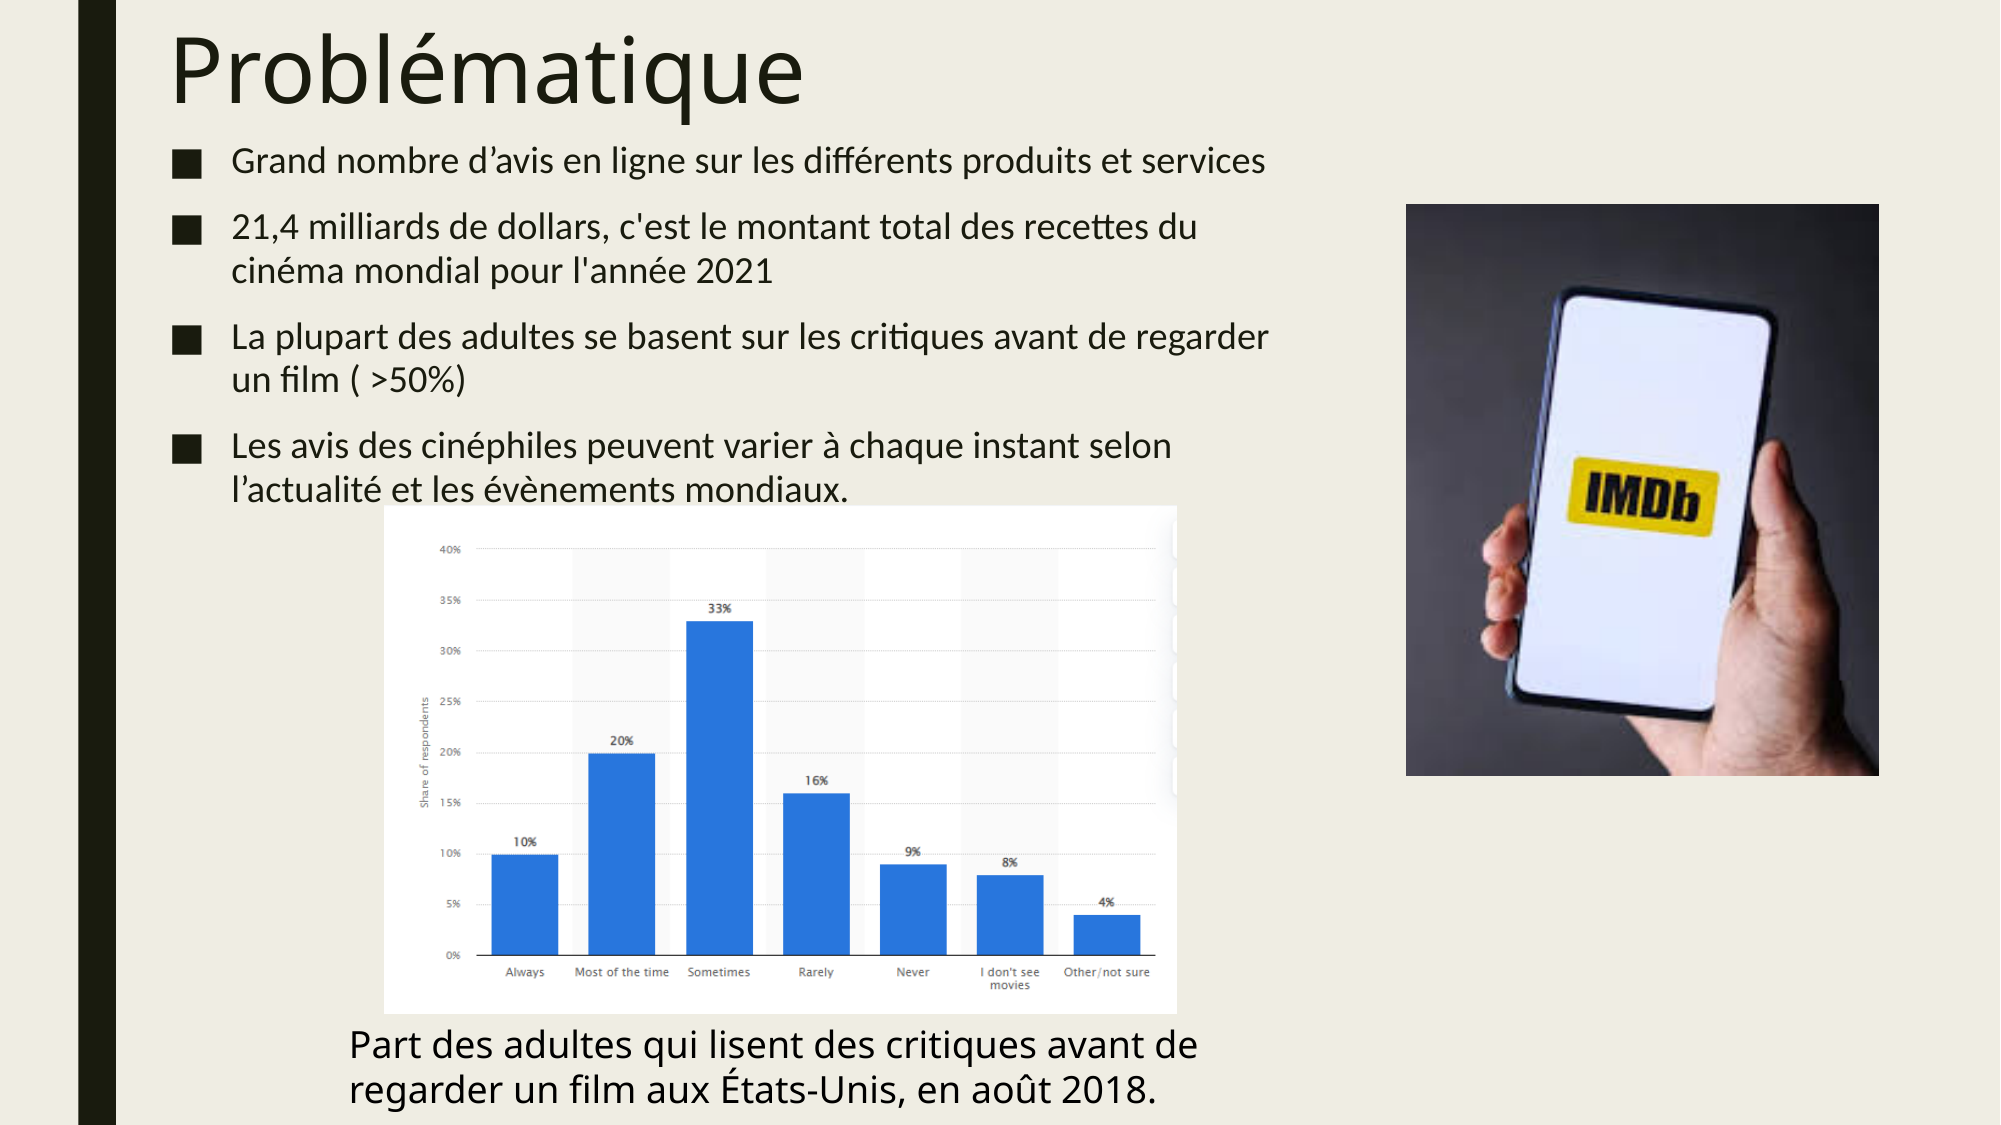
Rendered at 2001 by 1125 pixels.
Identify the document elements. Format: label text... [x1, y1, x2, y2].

picture [384, 505, 1177, 1014]
picture [1406, 204, 1879, 776]
text_box Part des adultes qui lisent des critiques avant de regarder un film aux États-Unis, en août 2018. [334, 1013, 1290, 1119]
title Problématique [153, 17, 1729, 154]
list Grand nombre d’avis en ligne sur les différents produits et services 21,4 milliards de dollars, c'est le montant total des recettes du cinéma mondial pour l'année 2021 La plupart des adultes se basent sur les critiques avant de regarder un film ( >50%) Les avis des cinéphiles peuvent varier à chaque instant selon l’actualité et les évènements mondiaux. [153, 131, 1332, 524]
